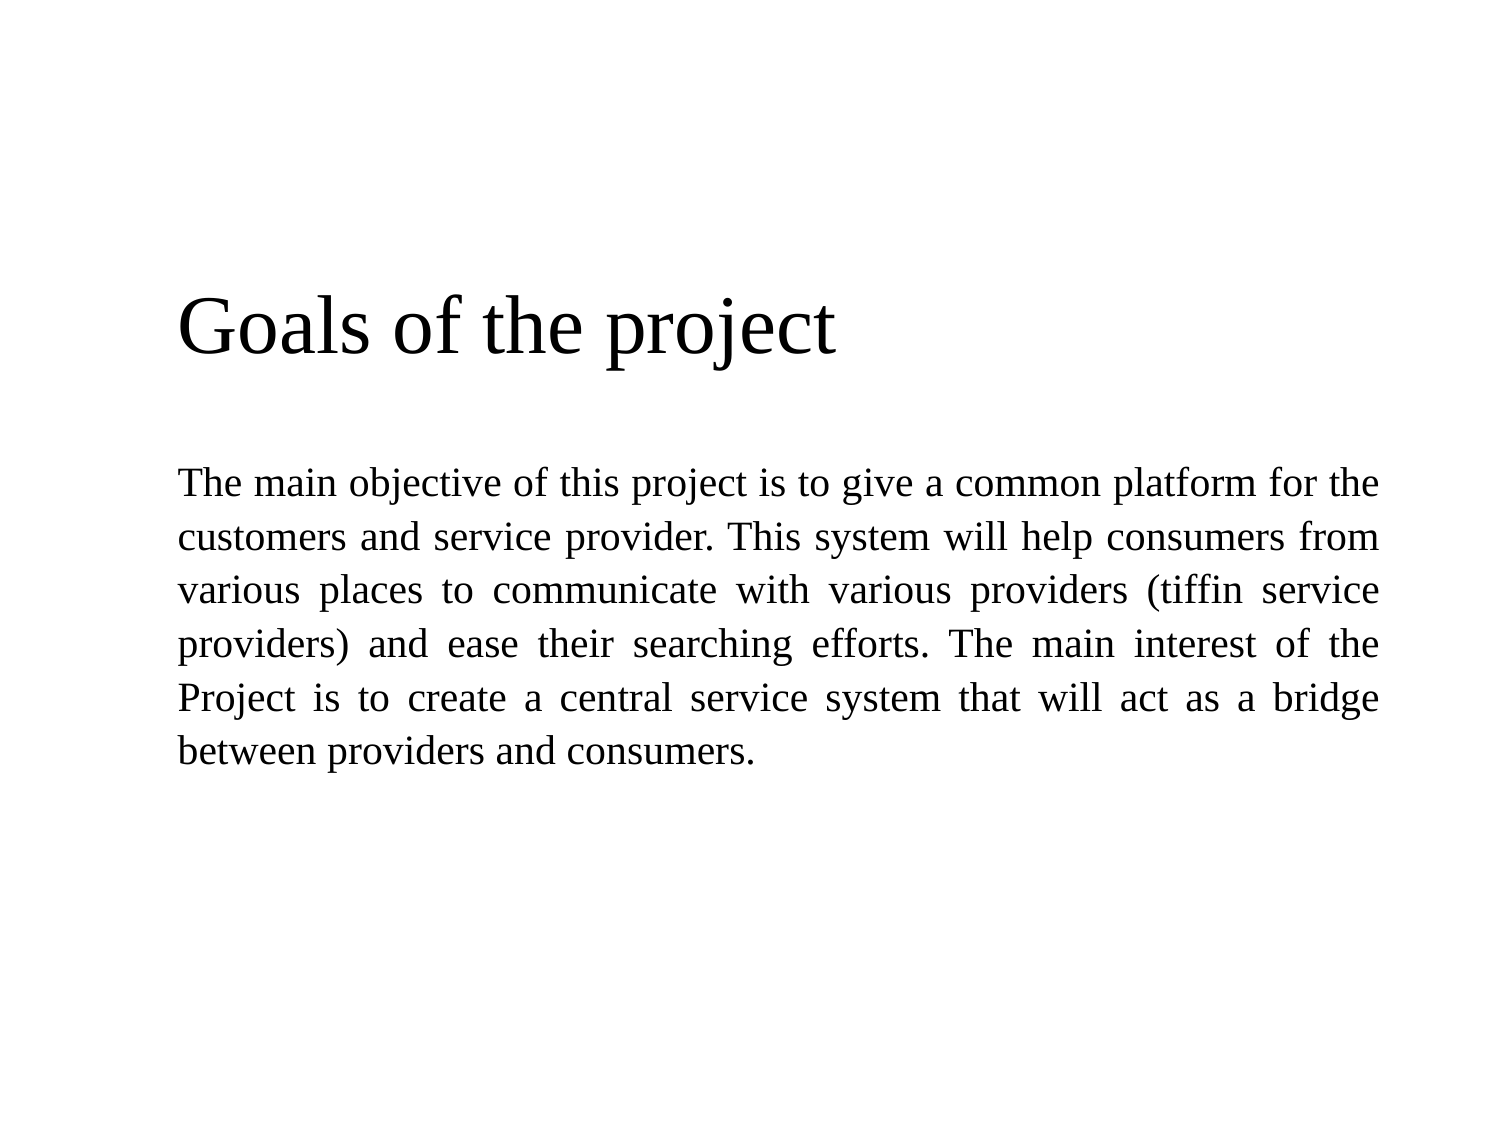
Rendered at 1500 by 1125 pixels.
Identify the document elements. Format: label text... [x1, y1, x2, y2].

subtitle Goals of the project The main objective of this project is to give a common platform for the customers and service provider. This system will help consumers from various places to communicate with various providers (tiffin service providers) and ease their searching efforts. The main interest of the Project is to create a central service system that will act as a bridge between providers and consumers. [162, 262, 1397, 900]
